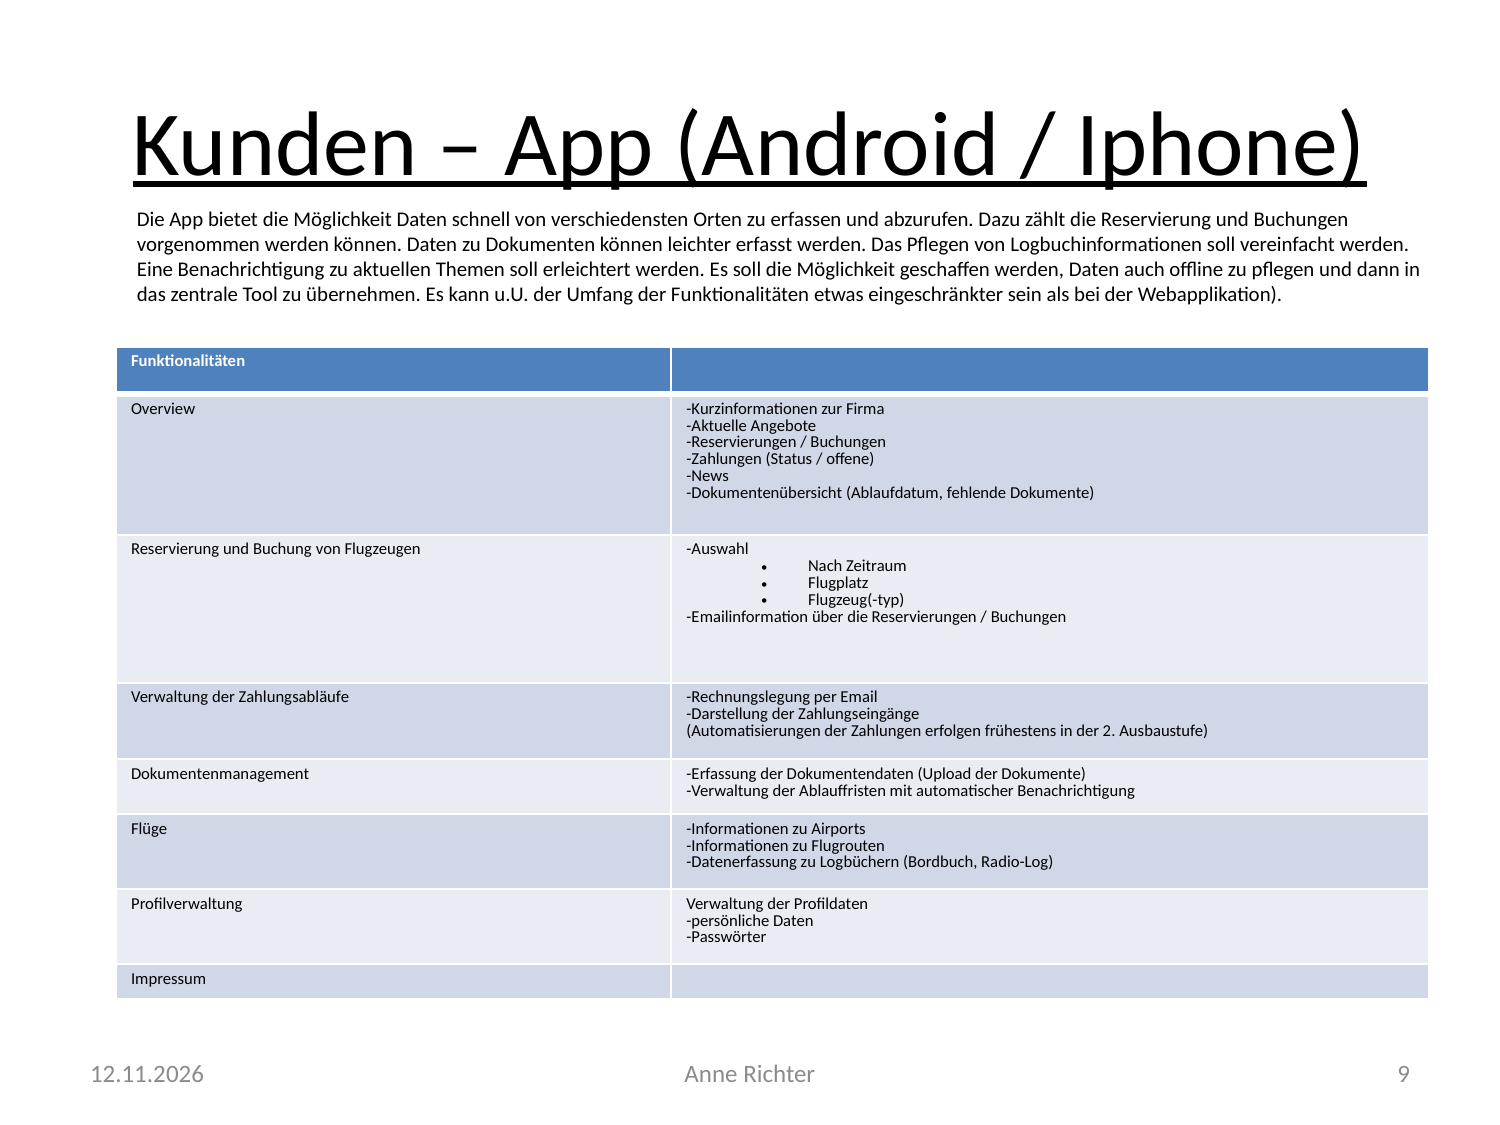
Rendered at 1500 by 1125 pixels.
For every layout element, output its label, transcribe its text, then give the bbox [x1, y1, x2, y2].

table_cell Verwaltung der Profildaten -persönliche Daten -Passwörter [672, 890, 1428, 963]
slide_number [75, 1042, 425, 1103]
text_box Die App bietet die Möglichkeit Daten schnell von verschiedensten Orten zu erfassen und abzurufen. Dazu zählt die Reservierung und Buchungen vorgenommen werden können. Daten zu Dokumenten können leichter erfasst werden. Das Pflegen von Logbuchinformationen soll vereinfacht werden. Eine Benachrichtigung zu aktuellen Themen soll erleichtert werden. Es soll die Möglichkeit geschaffen werden, Daten auch offline zu pflegen und dann in das zentrale Tool zu übernehmen. Es kann u.U. der Umfang der Funktionalitäten etwas eingeschränkter sein als bei der Webapplikation). [47, 198, 1453, 314]
table_cell Impressum [117, 965, 670, 998]
table_header [672, 348, 1428, 391]
table_cell Overview [117, 397, 670, 534]
title Kunden – App (Android / Iphone) [75, 45, 1425, 198]
table_cell Profilverwaltung [117, 890, 670, 963]
table_cell -Rechnungslegung per Email -Darstellung der Zahlungseingänge (Automatisierungen der Zahlungen erfolgen frühestens in der 2. Ausbaustufe) [672, 684, 1428, 758]
table_cell [672, 965, 1428, 998]
table_cell -Kurzinformationen zur Firma -Aktuelle Angebote -Reservierungen / Buchungen -Zahlungen (Status / offene) -News -Dokumentenübersicht (Ablaufdatum, fehlende Dokumente) [672, 397, 1428, 534]
table_cell -Informationen zu Airports -Informationen zu Flugrouten -Datenerfassung zu Logbüchern (Bordbuch, Radio-Log) [672, 815, 1428, 888]
table_cell Reservierung und Buchung von Flugzeugen [117, 536, 670, 682]
table_cell -Auswahl Nach Zeitraum Flugplatz Flugzeug(-typ) -Emailinformation über die Reservierungen / Buchungen [672, 536, 1428, 682]
table_header Funktionalitäten [117, 348, 670, 391]
table_cell -Erfassung der Dokumentendaten (Upload der Dokumente) -Verwaltung der Ablauffristen mit automatischer Benachrichtigung [672, 760, 1428, 813]
table_cell Verwaltung der Zahlungsabläufe [117, 684, 670, 758]
footer Anne Richter [512, 1042, 988, 1103]
slide_number 9 [1074, 1042, 1425, 1103]
table_cell Flüge [117, 815, 670, 888]
table_cell Dokumentenmanagement [117, 760, 670, 813]
